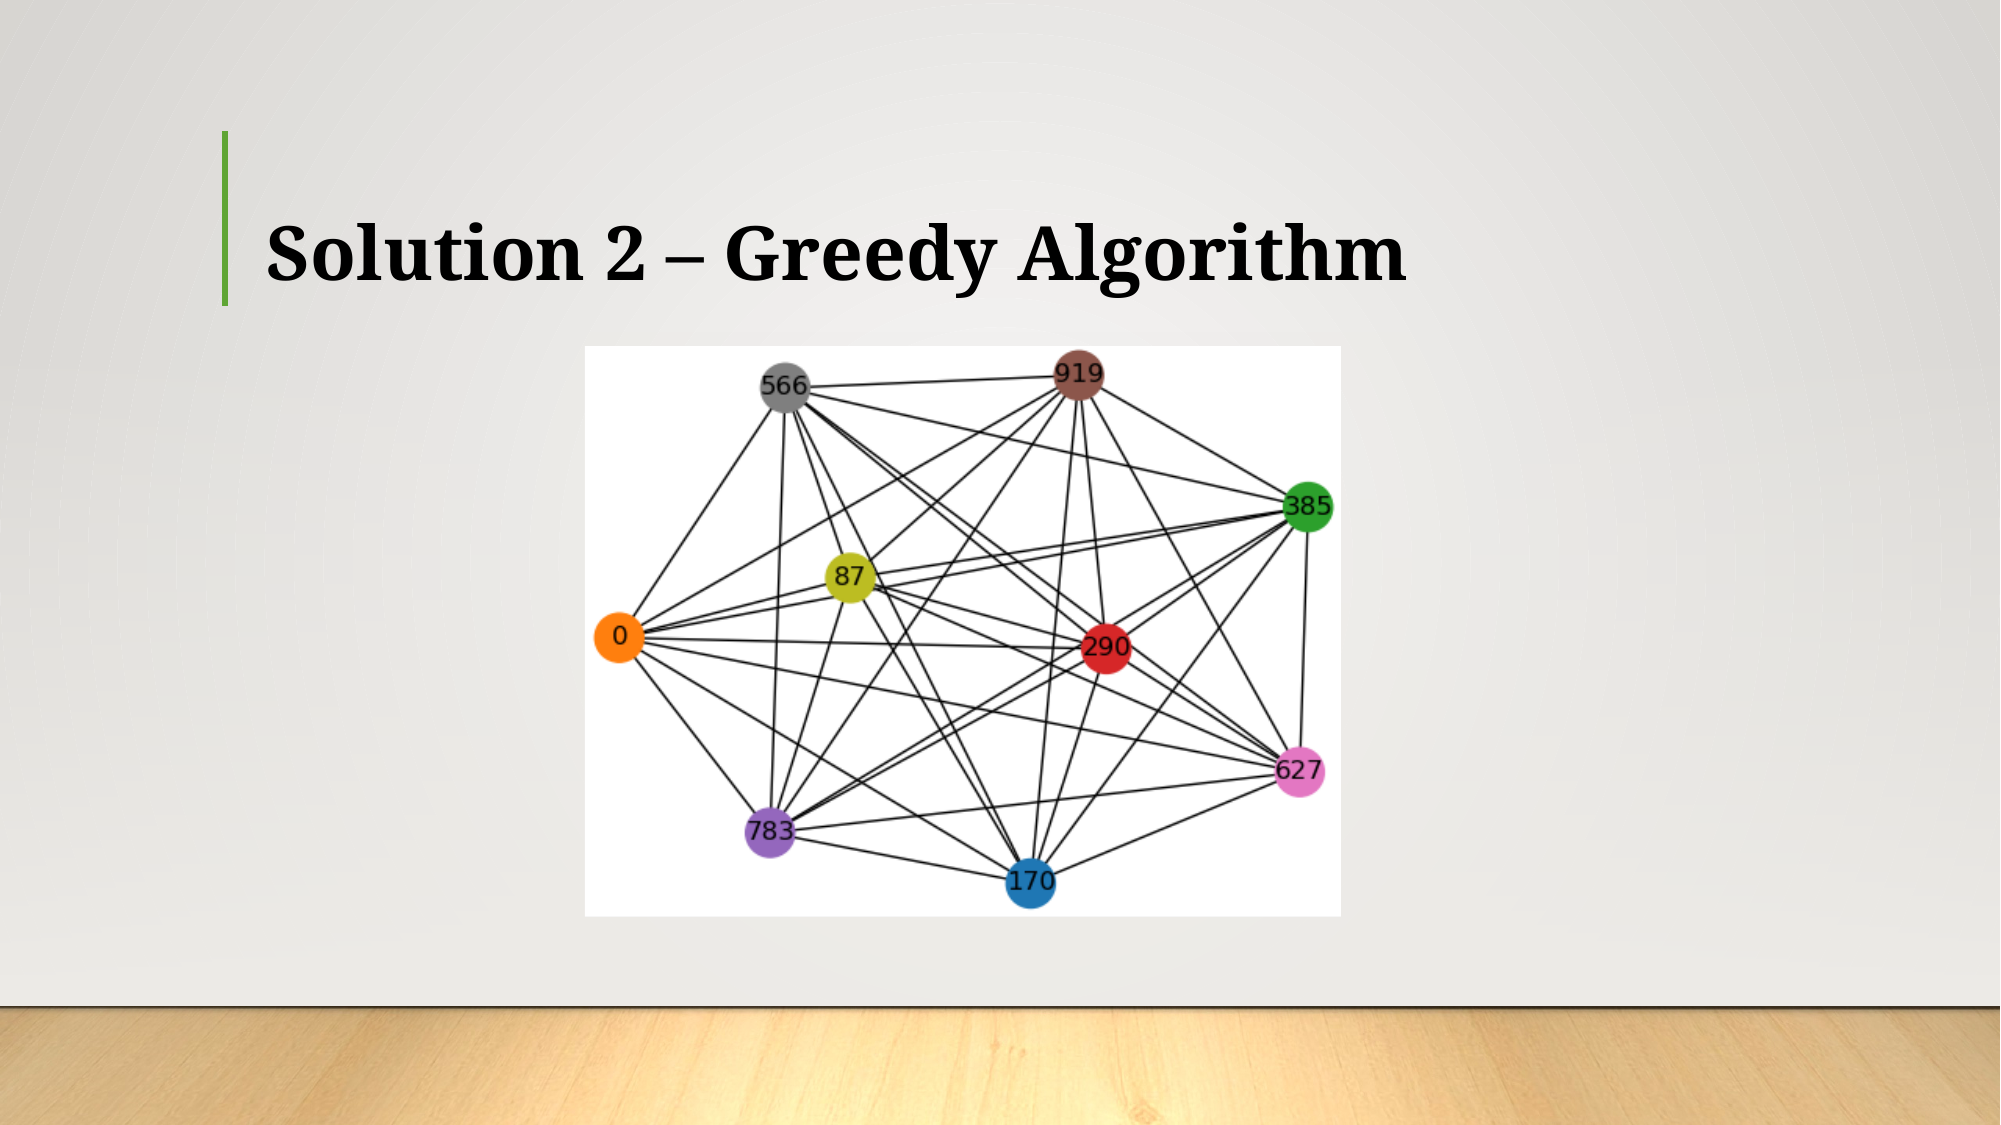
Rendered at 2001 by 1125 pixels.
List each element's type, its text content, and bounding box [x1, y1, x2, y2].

picture [584, 346, 1342, 917]
picture [0, 1006, 2000, 1125]
title Solution 2 – Greedy Algorithm [251, 131, 1814, 305]
